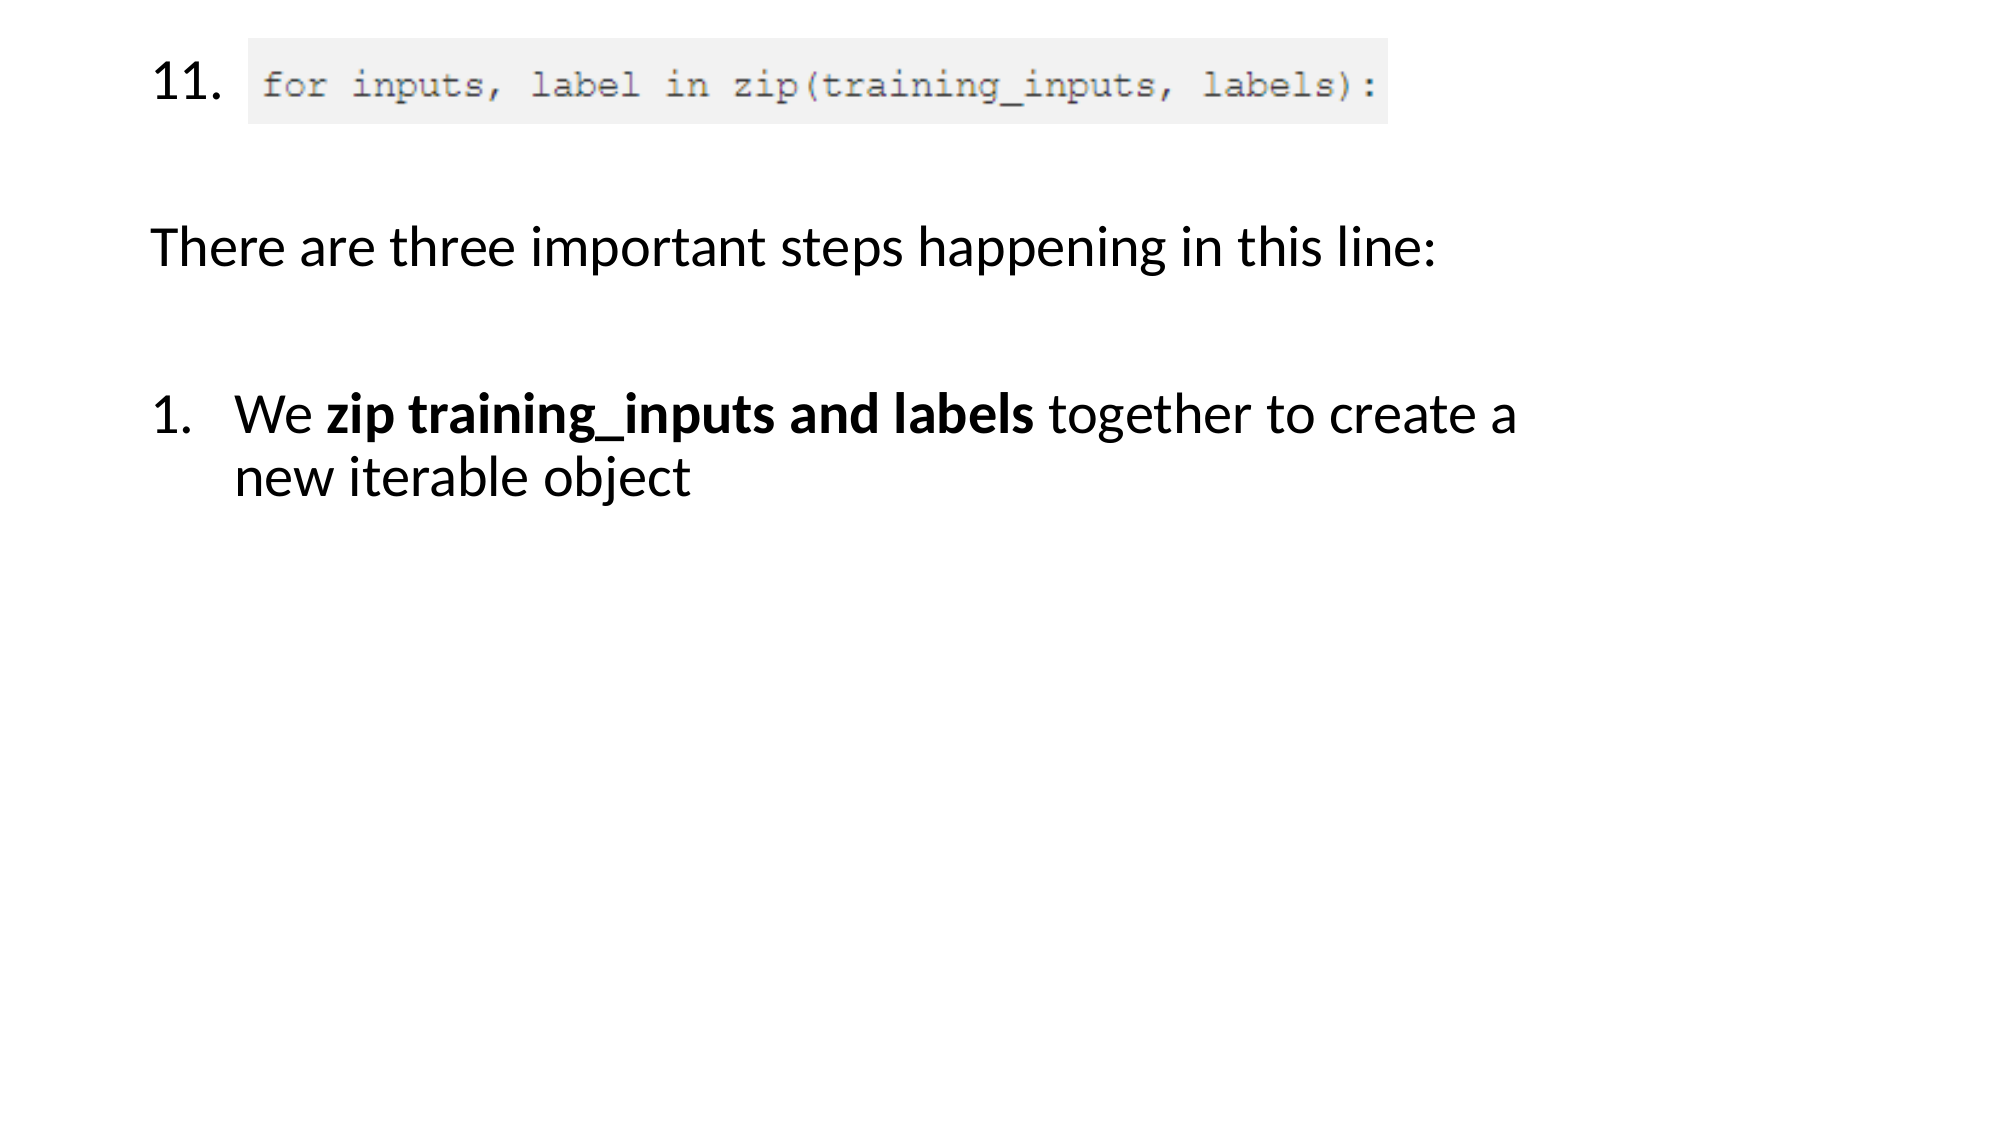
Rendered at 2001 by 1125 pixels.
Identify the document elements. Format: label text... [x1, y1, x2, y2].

picture [248, 38, 1388, 124]
list 11. There are three important steps happening in this line: We zip training_inputs and labels together to create a new iterable object [135, 41, 1861, 1048]
